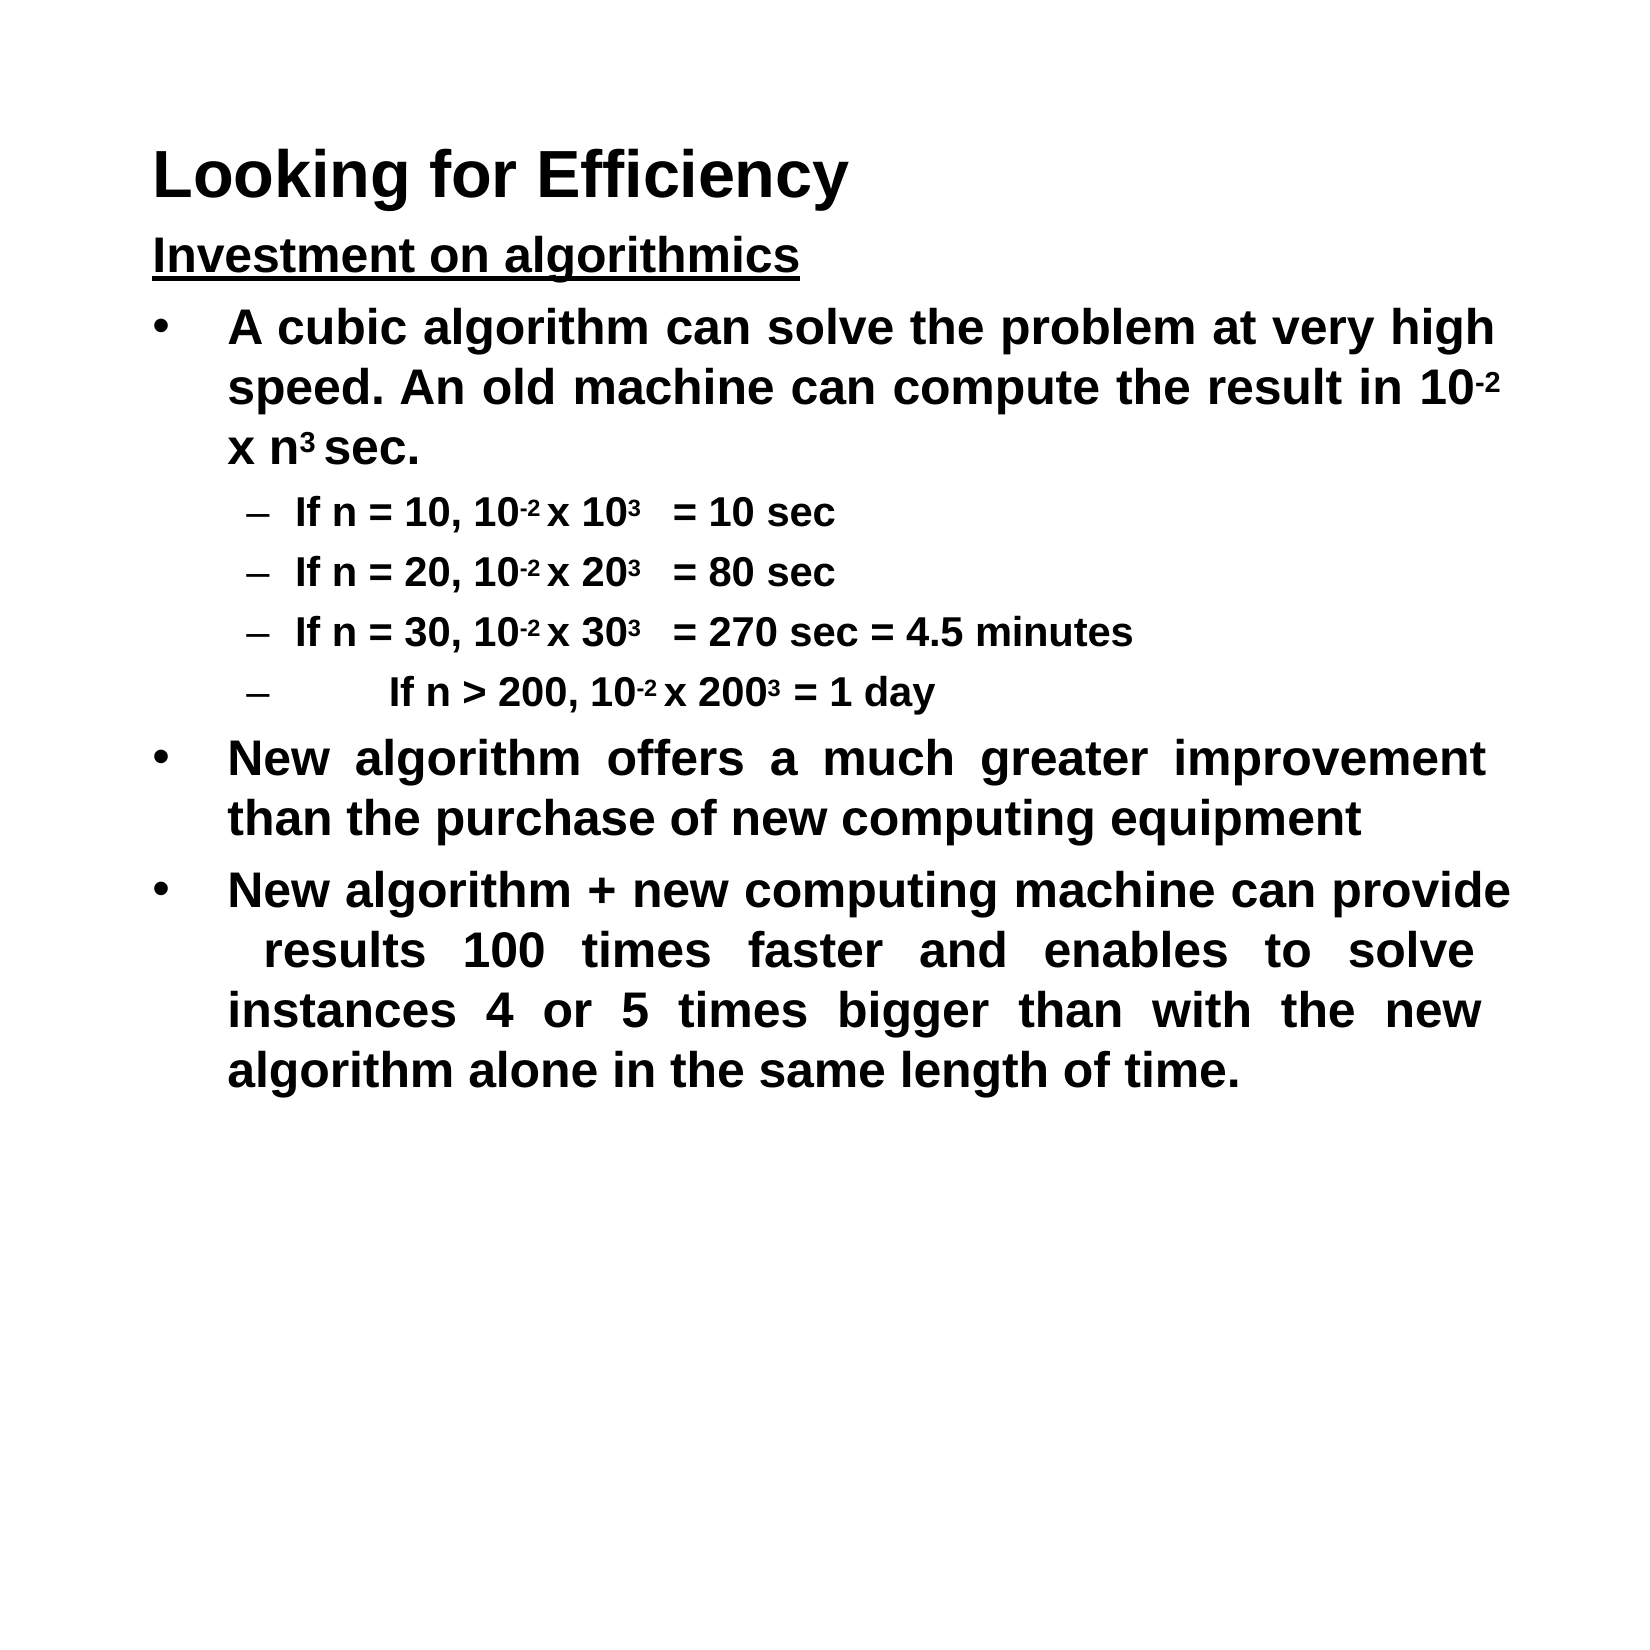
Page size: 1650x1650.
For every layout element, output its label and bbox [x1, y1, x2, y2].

text_box [150, 664, 1512, 1098]
text_box [670, 484, 1137, 655]
title [88, 66, 1562, 407]
text_box [244, 484, 653, 655]
text_box [150, 222, 1512, 475]
